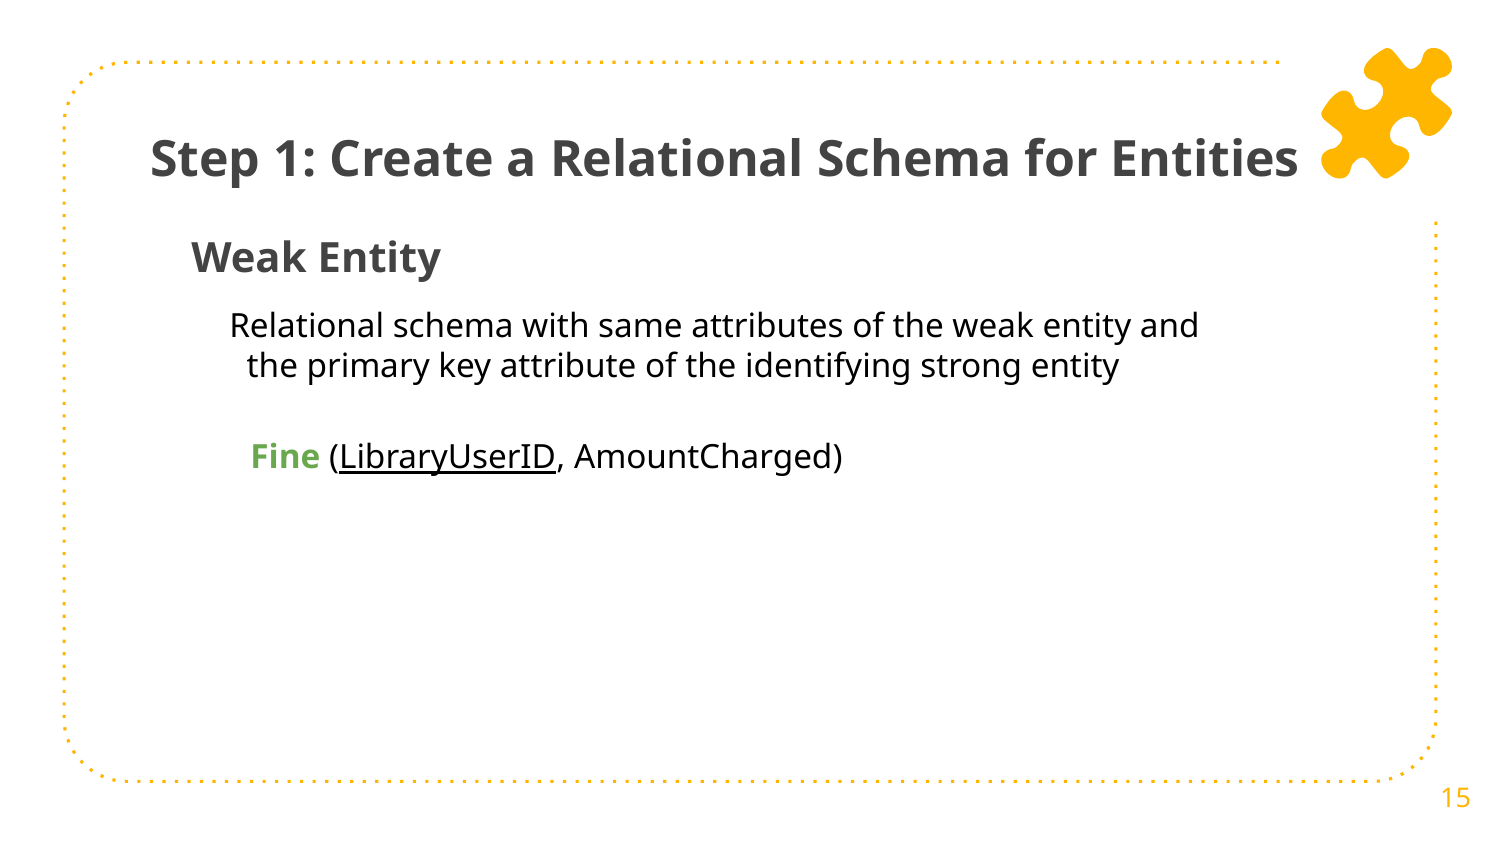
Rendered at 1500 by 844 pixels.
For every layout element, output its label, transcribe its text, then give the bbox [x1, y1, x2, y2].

title Weak Entity [176, 190, 1379, 321]
text_box Step 1: Create a Relational Schema for Entities [135, 111, 1338, 202]
text_box Relational schema with same attributes of the weak entity and the primary key attribute of the identifying strong entity [214, 296, 1340, 392]
slide_number 15 [1411, 753, 1500, 844]
text_box [1322, 47, 1452, 179]
text_box Fine (LibraryUserID, AmountCharged) [235, 420, 1379, 542]
